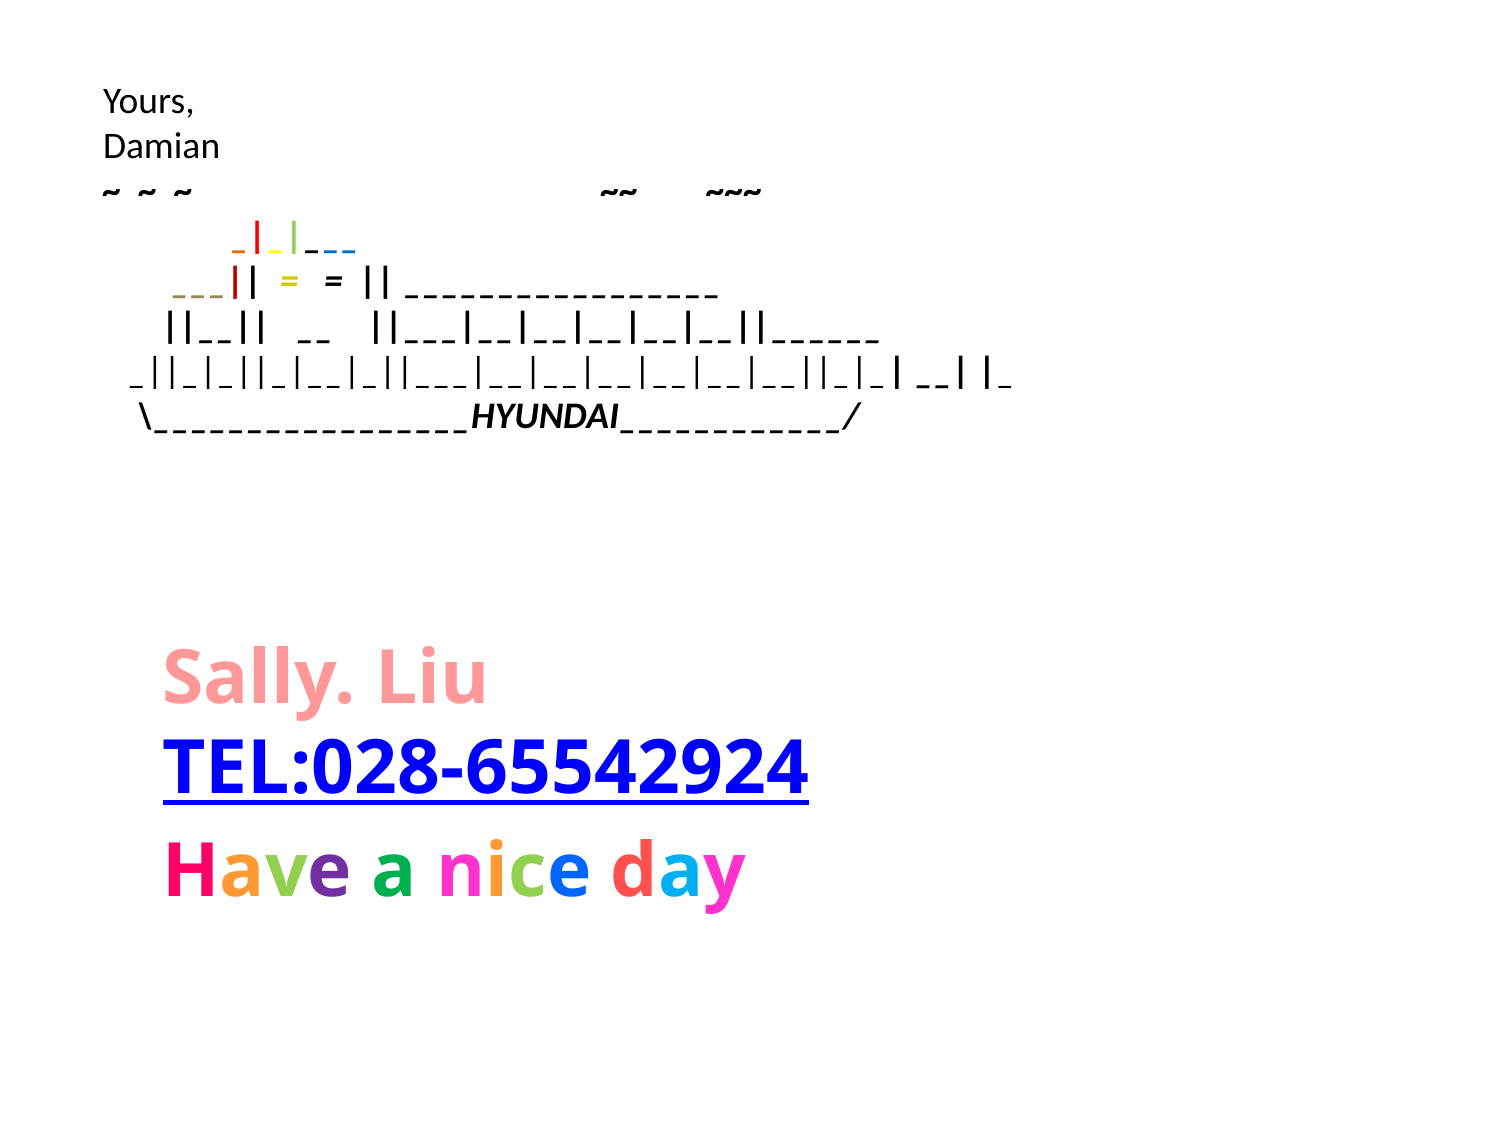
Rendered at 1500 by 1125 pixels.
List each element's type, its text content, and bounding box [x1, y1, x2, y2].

text_box Yours, Damian ~ ~ ~ ~~ ~~~ _|_|___ ___|| = = || _________________ ||__|| __ ||___|__|__|__|__|__||______ _||_|_||_|__|_||___|__|__|__|__|__|__||_|_| __| |_ \_________________HYUNDAI____________/ [88, 69, 1187, 489]
text_box Sally. Liu TEL:028-65542924 Have a nice day [147, 621, 1187, 919]
